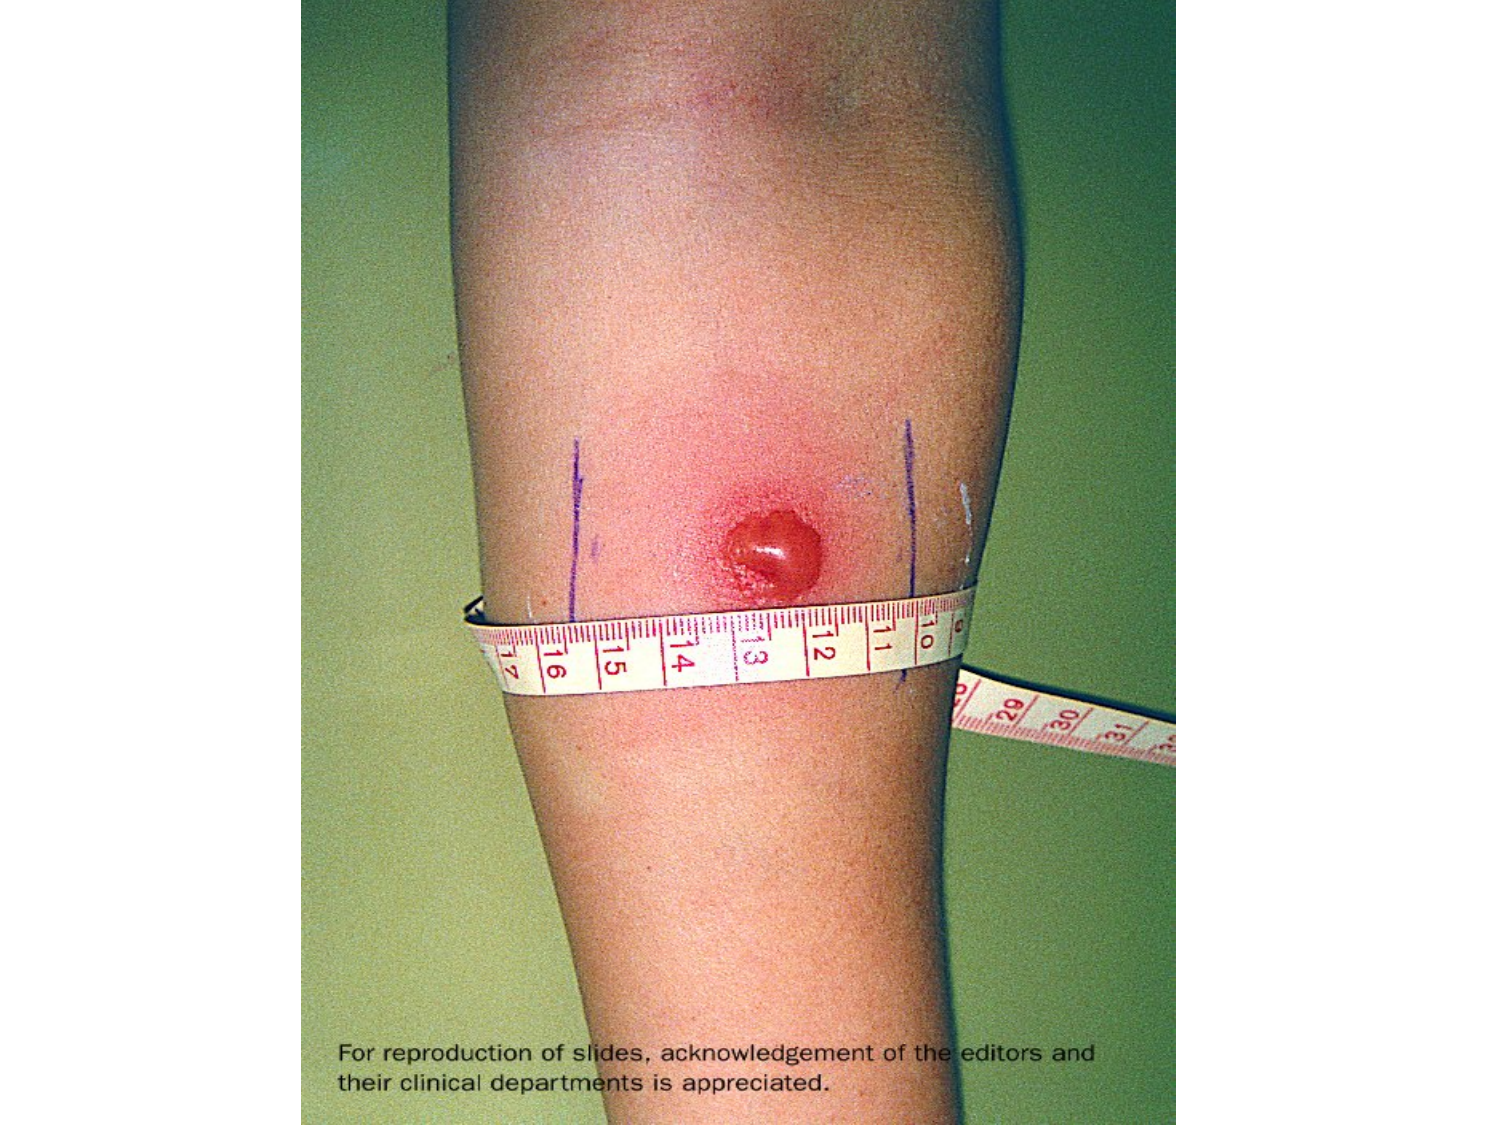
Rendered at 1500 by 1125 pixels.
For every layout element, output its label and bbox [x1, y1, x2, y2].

picture [300, 0, 1176, 1125]
